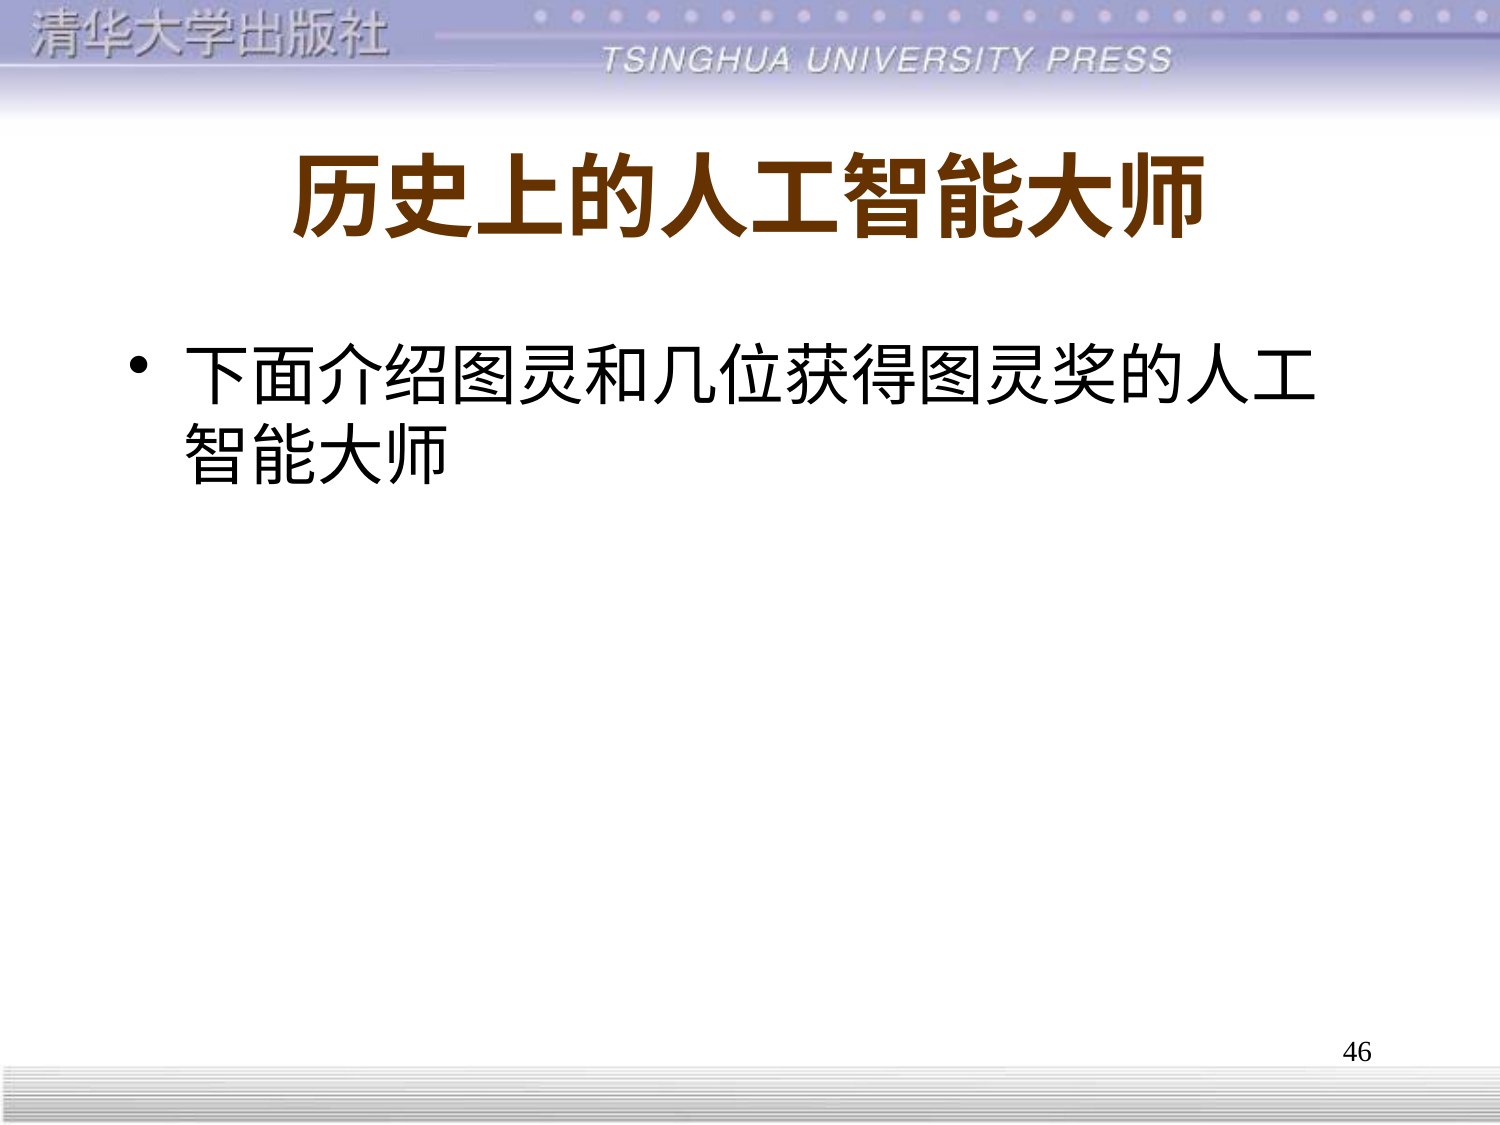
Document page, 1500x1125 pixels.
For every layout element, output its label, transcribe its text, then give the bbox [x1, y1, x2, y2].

list 下面介绍图灵和几位获得图灵奖的人工智能大师 [112, 324, 1388, 1001]
slide_number 46 [1074, 1024, 1388, 1101]
title 历史上的人工智能大师 [112, 99, 1388, 288]
picture [0, 0, 1500, 1125]
